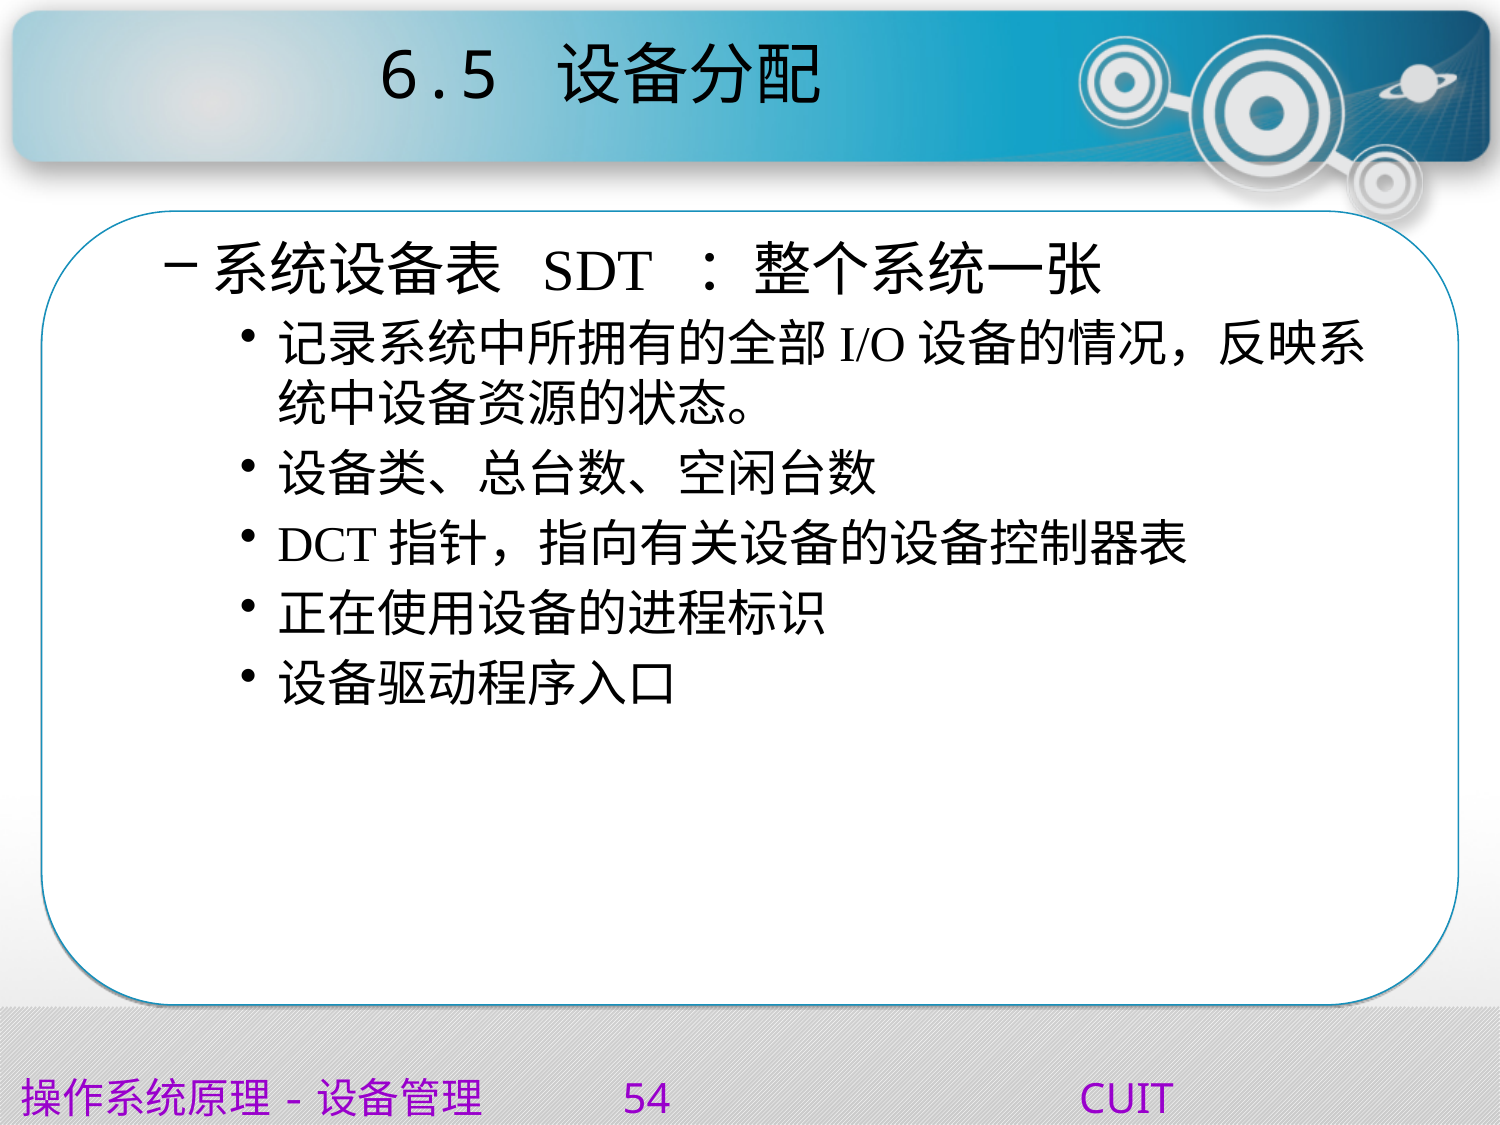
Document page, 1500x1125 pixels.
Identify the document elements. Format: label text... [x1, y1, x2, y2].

list 系统设备表 SDT ：整个系统一张 记录系统中所拥有的全部I/O设备的情况，反映系统中设备资源的状态。 设备类、总台数、空闲台数 DCT指针，指向有关设备的设备控制器表 正在使用设备的进程标识 设备驱动程序入口 [75, 224, 1425, 1005]
title 6.5 设备分配 [75, 24, 1128, 212]
picture [0, 0, 1500, 1006]
